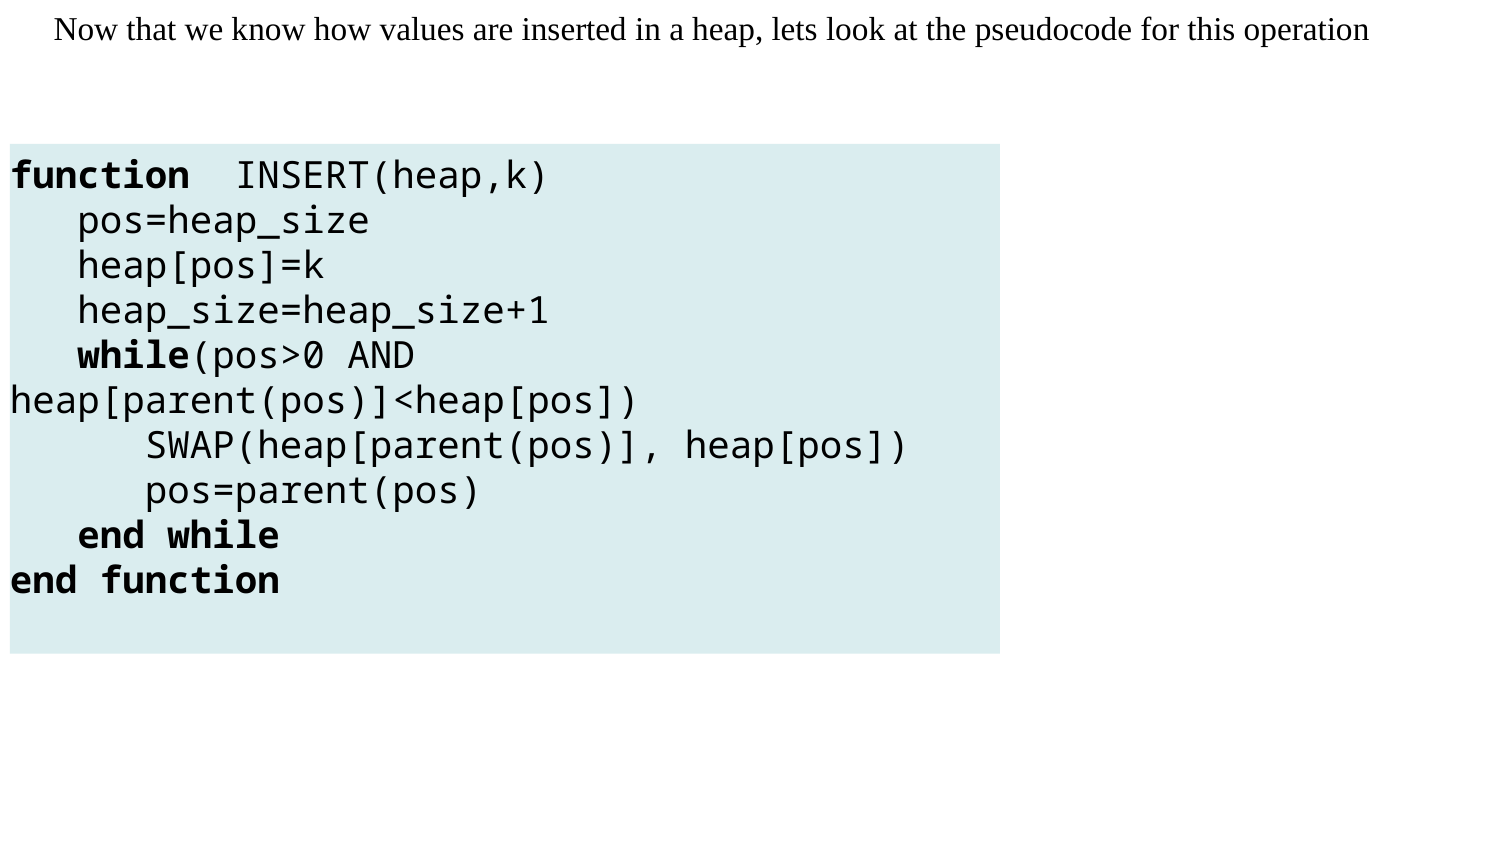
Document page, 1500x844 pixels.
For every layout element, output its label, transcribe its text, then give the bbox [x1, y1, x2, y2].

text_box function INSERT(heap,k) pos=heap_size heap[pos]=k heap_size=heap_size+1 while(pos>0 AND heap[parent(pos)]<heap[pos]) SWAP(heap[parent(pos)], heap[pos]) pos=parent(pos) end while end function [9, 143, 1000, 654]
text_box Now that we know how values are inserted in a heap, lets look at the pseudocode for this operation [38, 0, 1462, 55]
